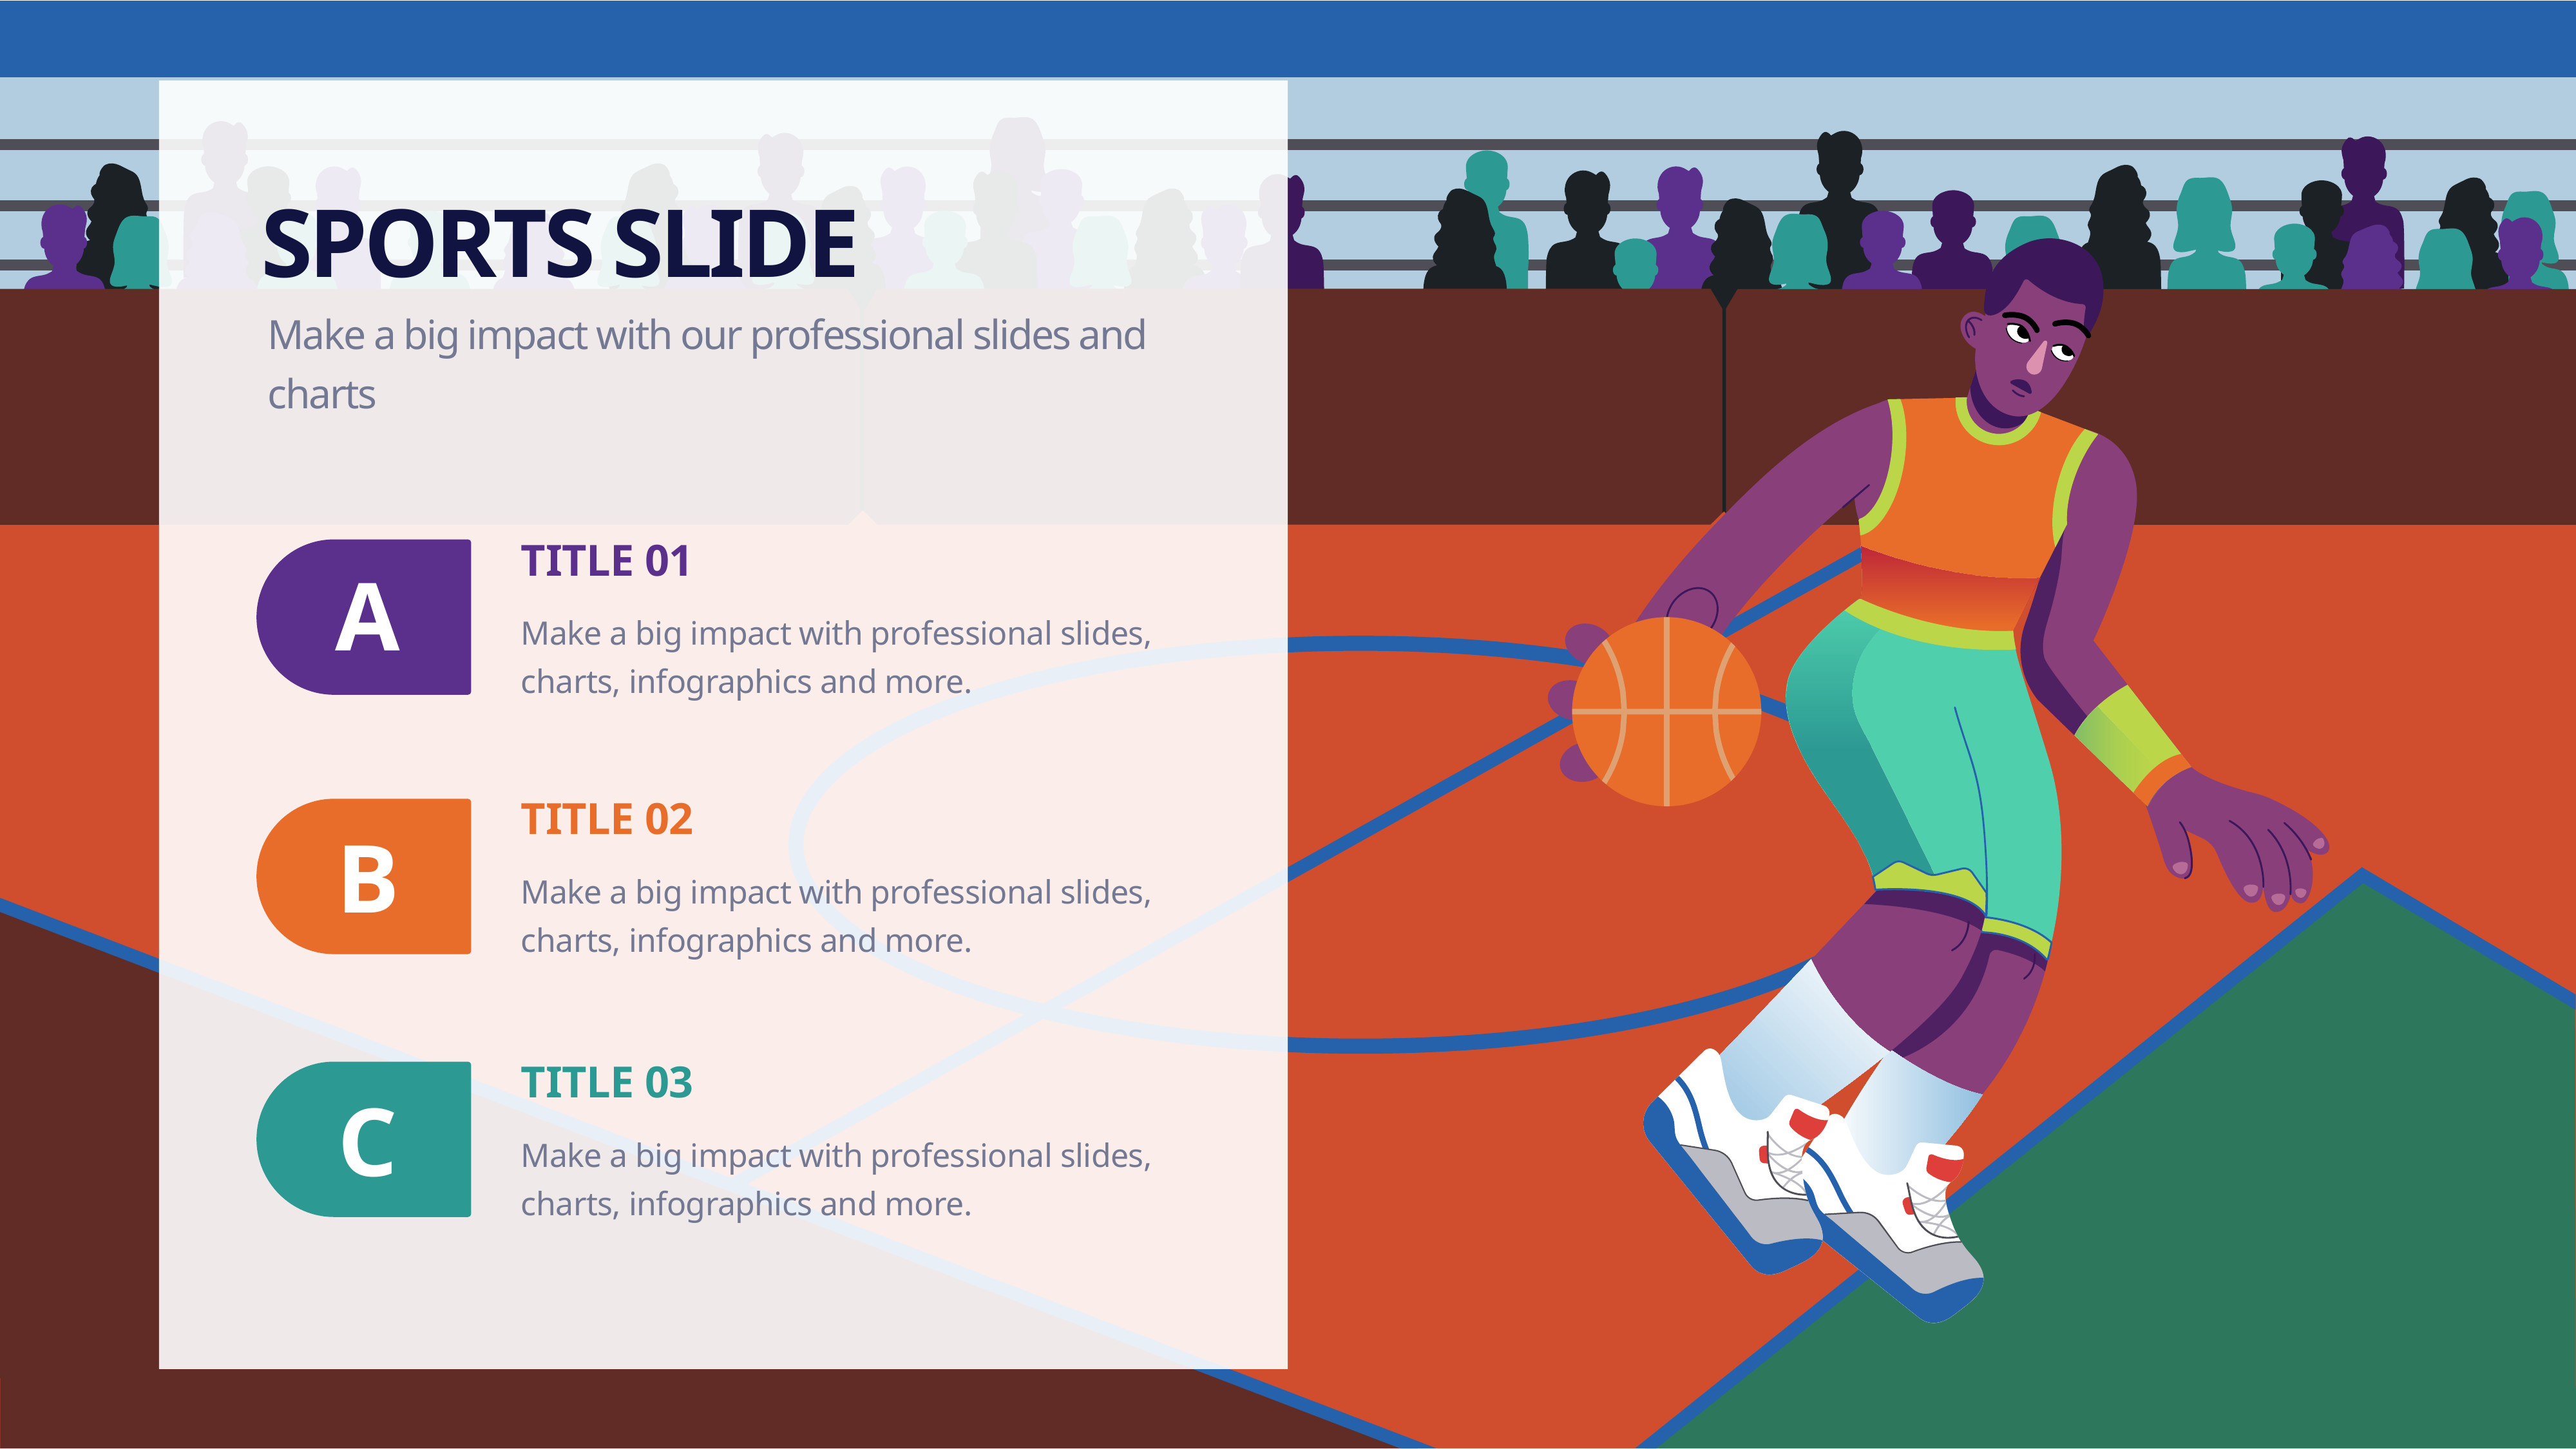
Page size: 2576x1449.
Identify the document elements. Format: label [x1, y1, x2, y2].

text_box [0, 0, 2576, 1449]
text_box [1547, 238, 2330, 1323]
